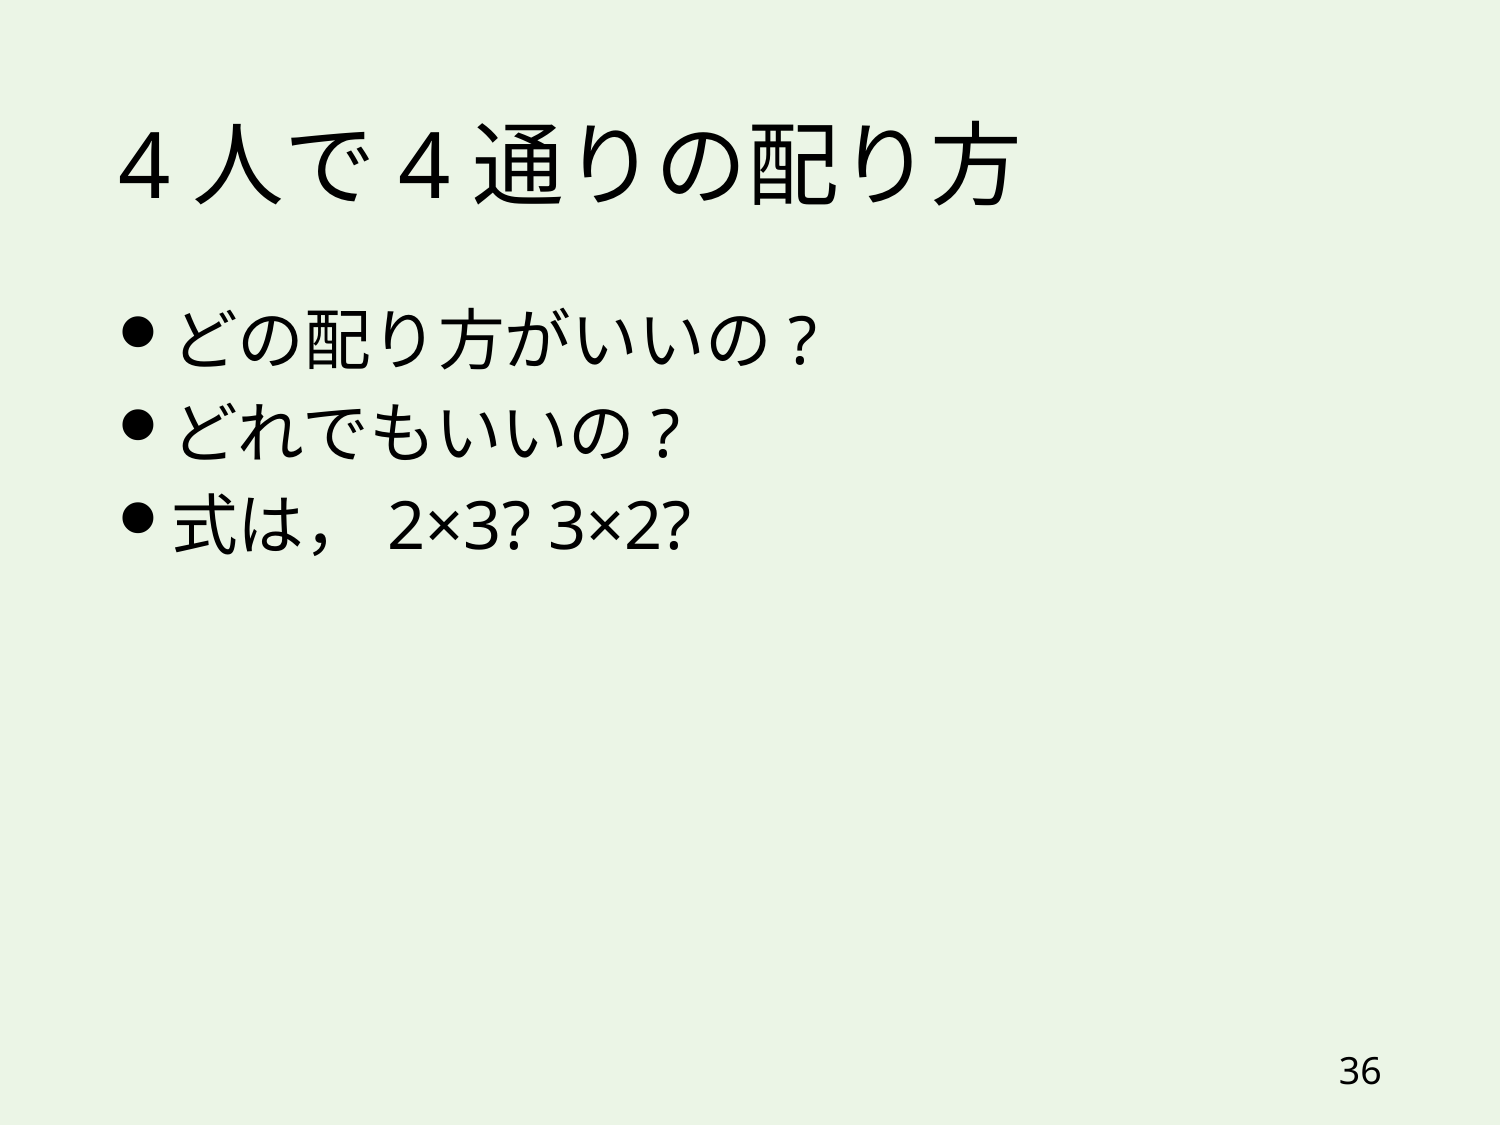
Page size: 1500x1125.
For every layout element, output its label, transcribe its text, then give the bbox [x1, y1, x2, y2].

slide_number 36 [1059, 1042, 1397, 1103]
list どの配り方がいいの? どれでもいいの? 式は，2×3? 3×2? [103, 299, 1397, 1014]
title 4人で4通りの配り方 [103, 59, 1397, 278]
